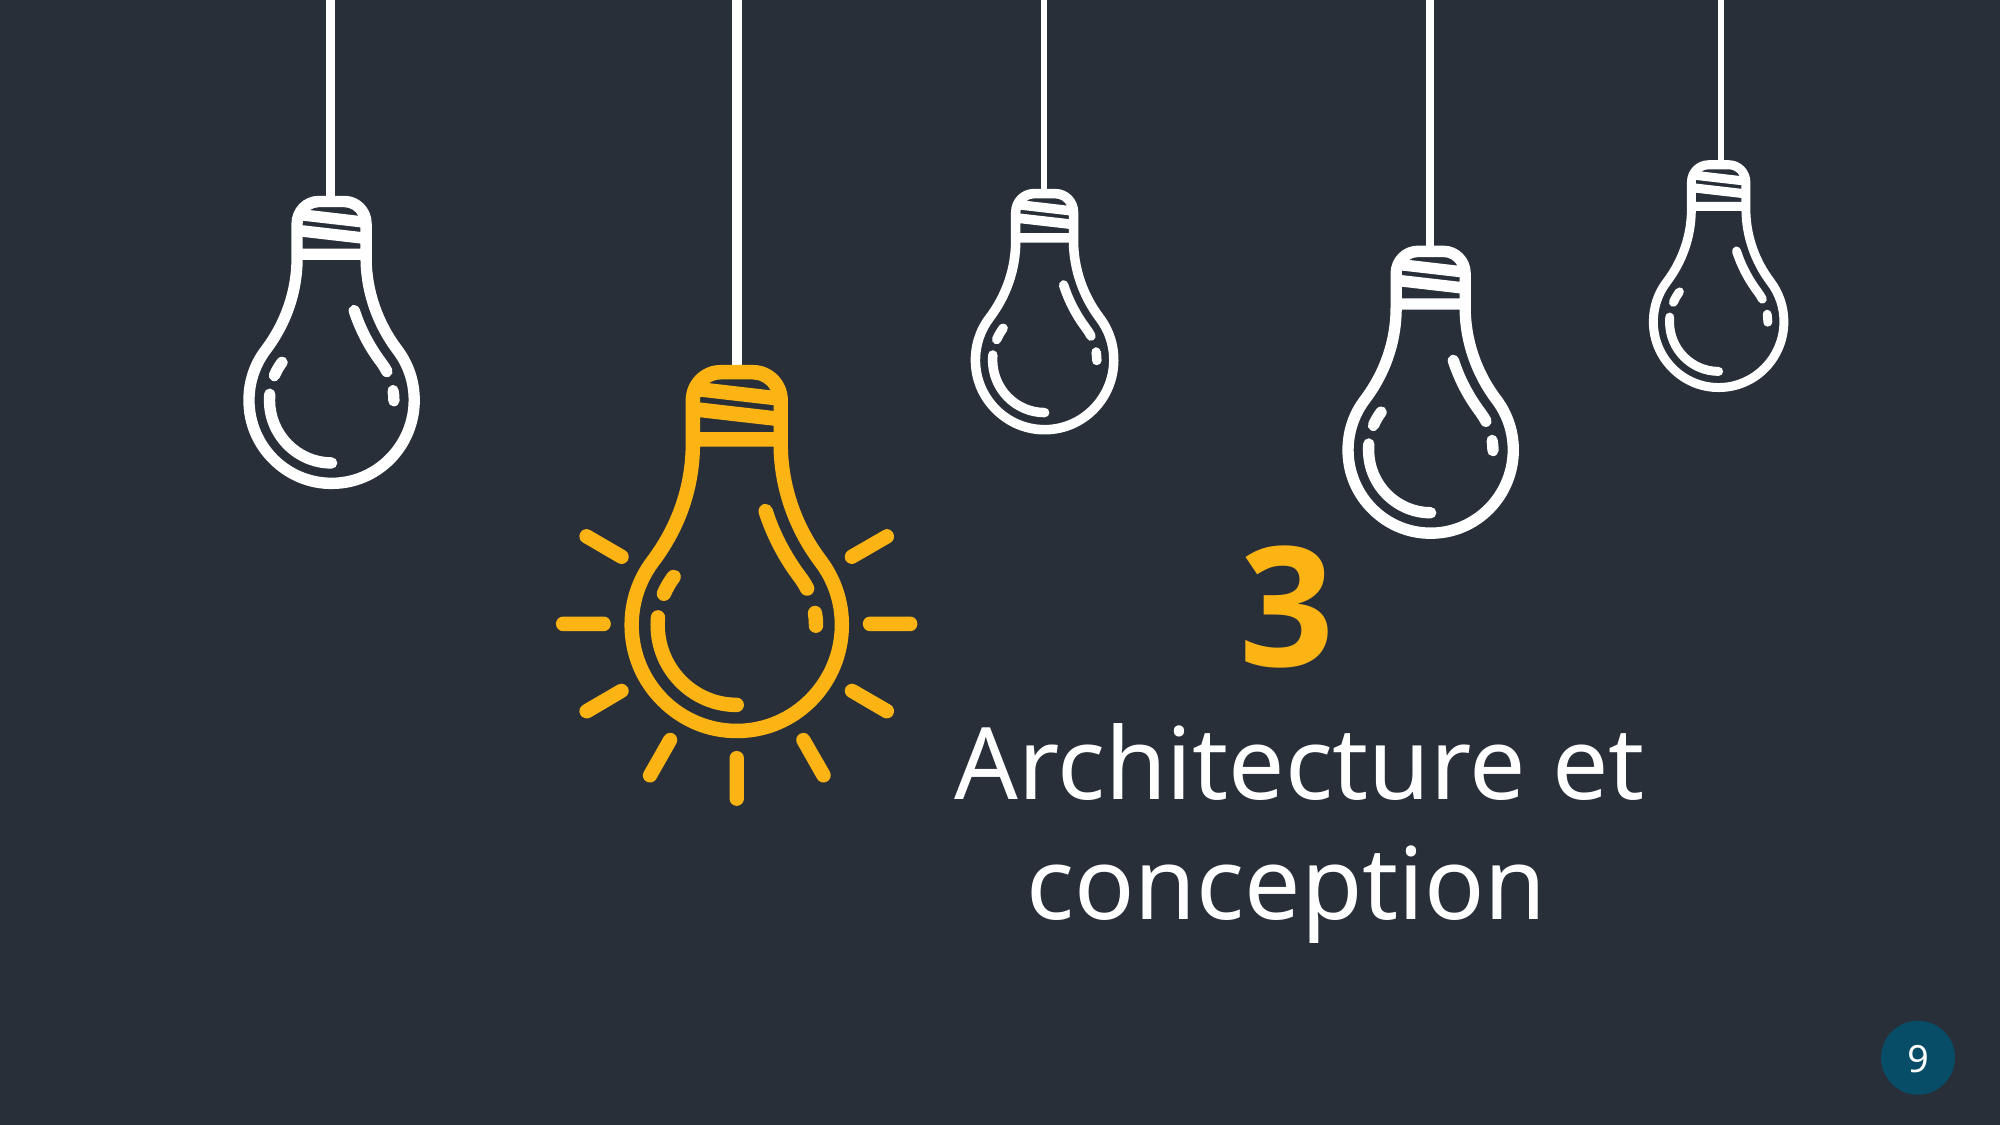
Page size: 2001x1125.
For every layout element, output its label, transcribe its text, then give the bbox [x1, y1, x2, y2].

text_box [243, 0, 421, 490]
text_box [1342, 0, 1520, 540]
text_box 3 Architecture et conception [752, 491, 1822, 1067]
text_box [970, 0, 1119, 435]
text_box 9 [1879, 1019, 1957, 1096]
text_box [555, 364, 918, 806]
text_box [1648, 0, 1789, 393]
